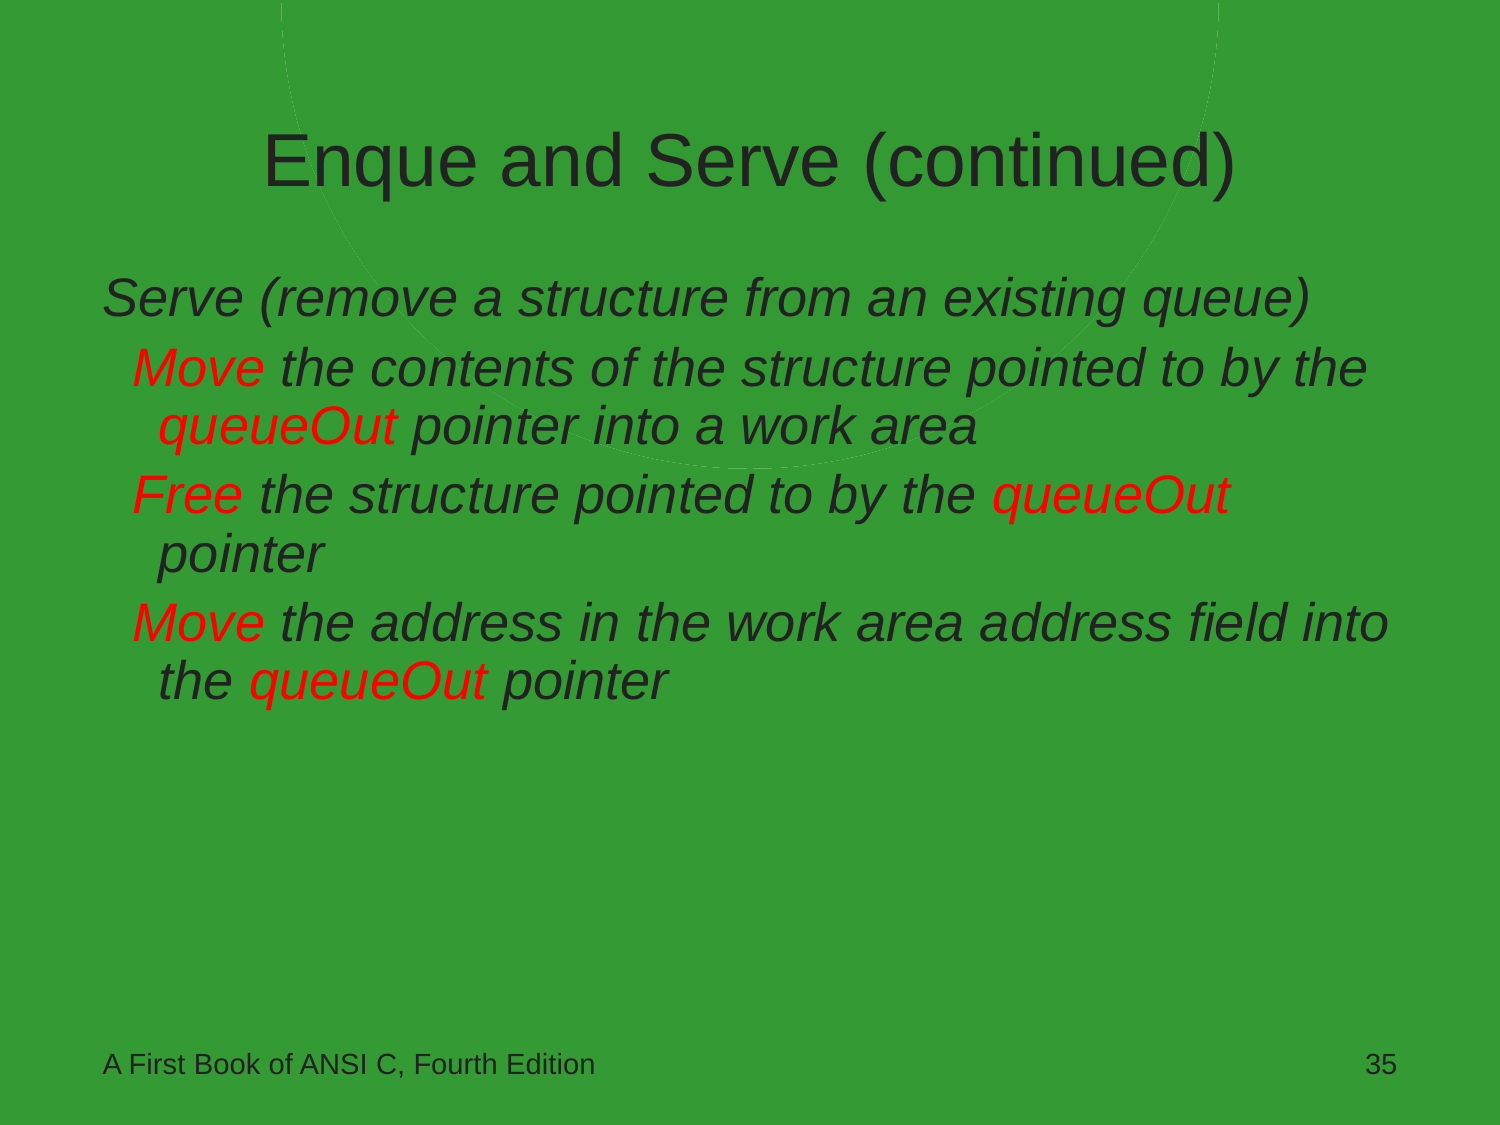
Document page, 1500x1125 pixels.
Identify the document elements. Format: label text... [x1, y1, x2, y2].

footer A First Book of ANSI C, Fourth Edition [87, 1037, 1051, 1101]
title Enque and Serve (continued) [87, 62, 1413, 250]
slide_number 35 [1074, 1037, 1413, 1101]
list Serve (remove a structure from an existing queue) Move the contents of the structure pointed to by the queueOut pointer into a work area Free the structure pointed to by the queueOut pointer Move the address in the work area address field into the queueOut pointer [87, 262, 1413, 1013]
